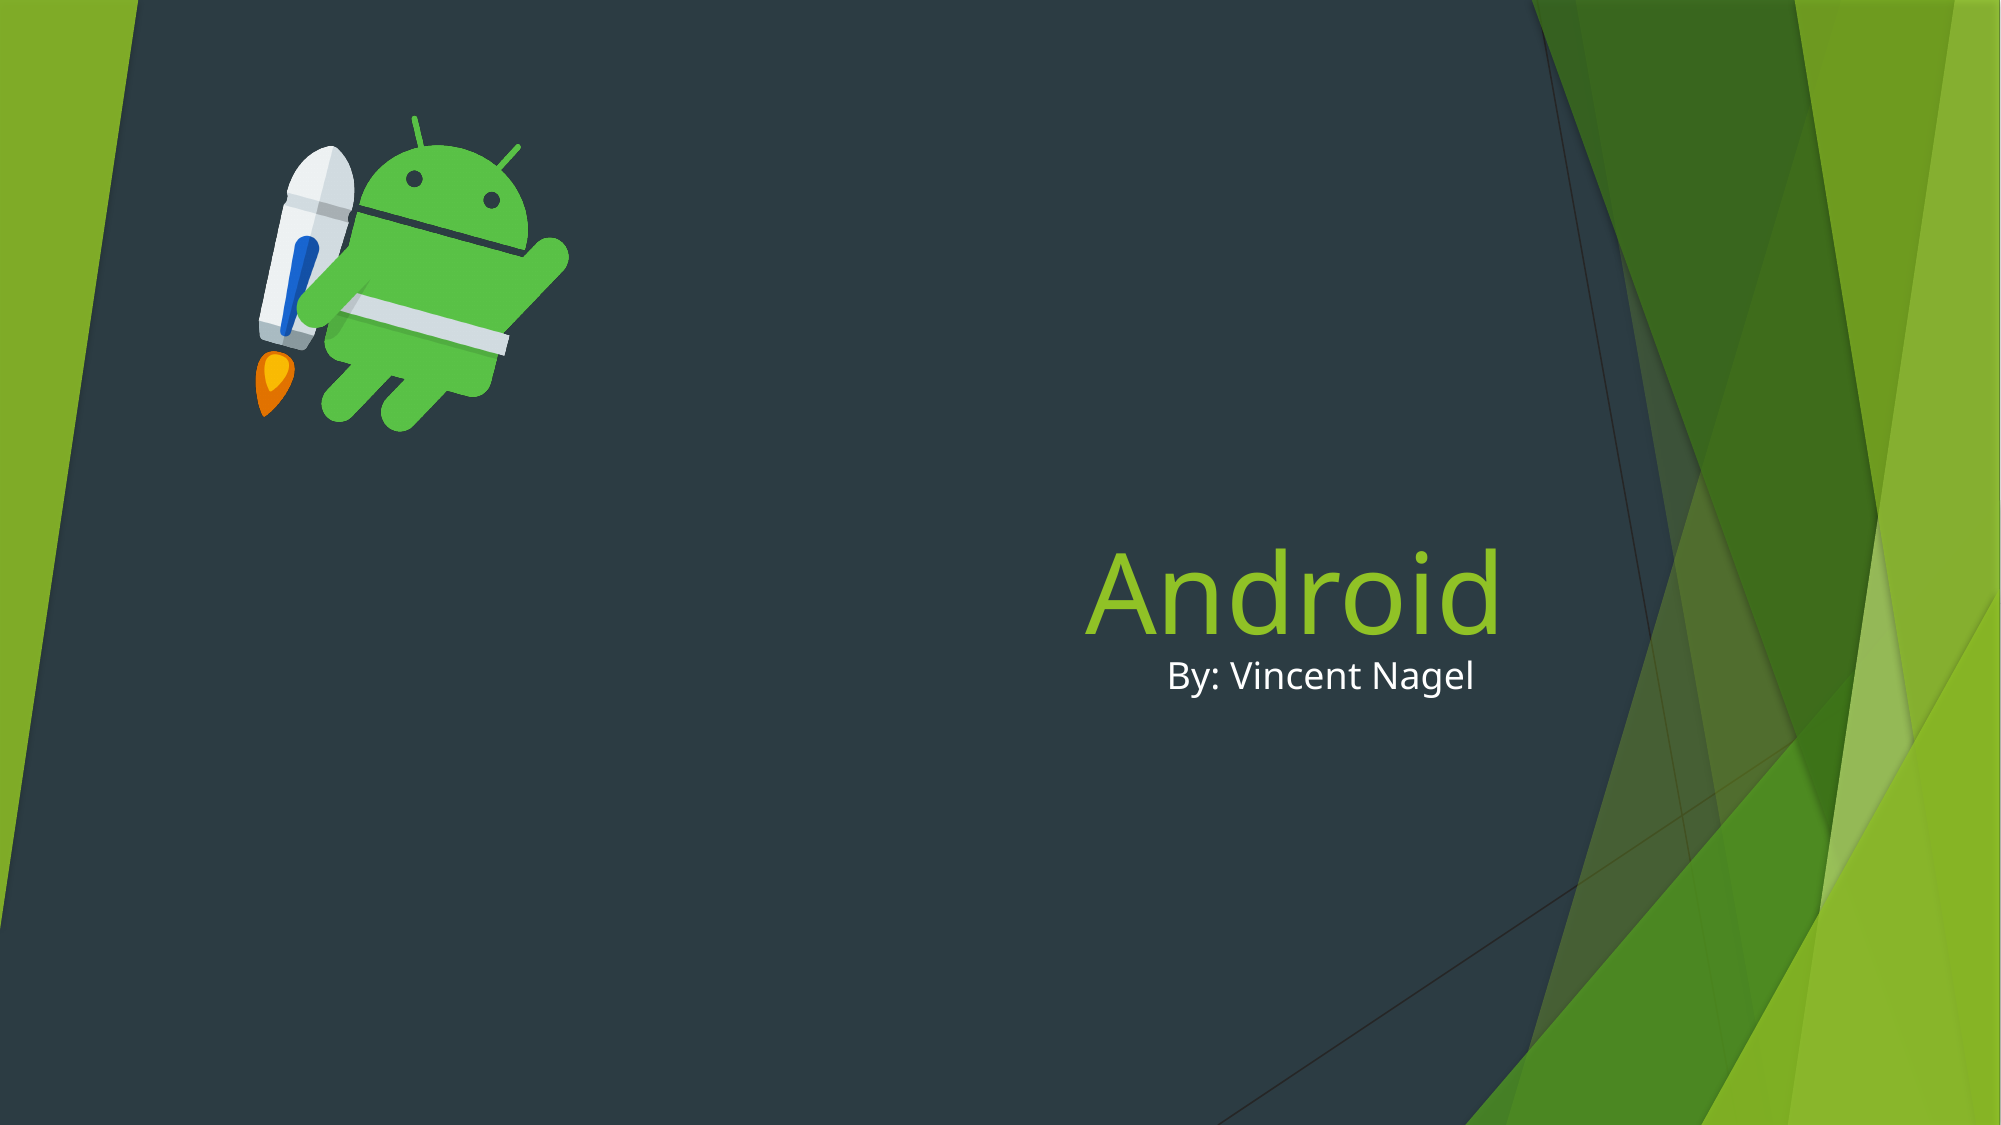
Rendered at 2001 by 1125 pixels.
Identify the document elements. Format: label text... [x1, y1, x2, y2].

subtitle By: Vincent Nagel [1142, 644, 1490, 917]
title Android [247, 394, 1522, 665]
picture [203, 57, 622, 491]
